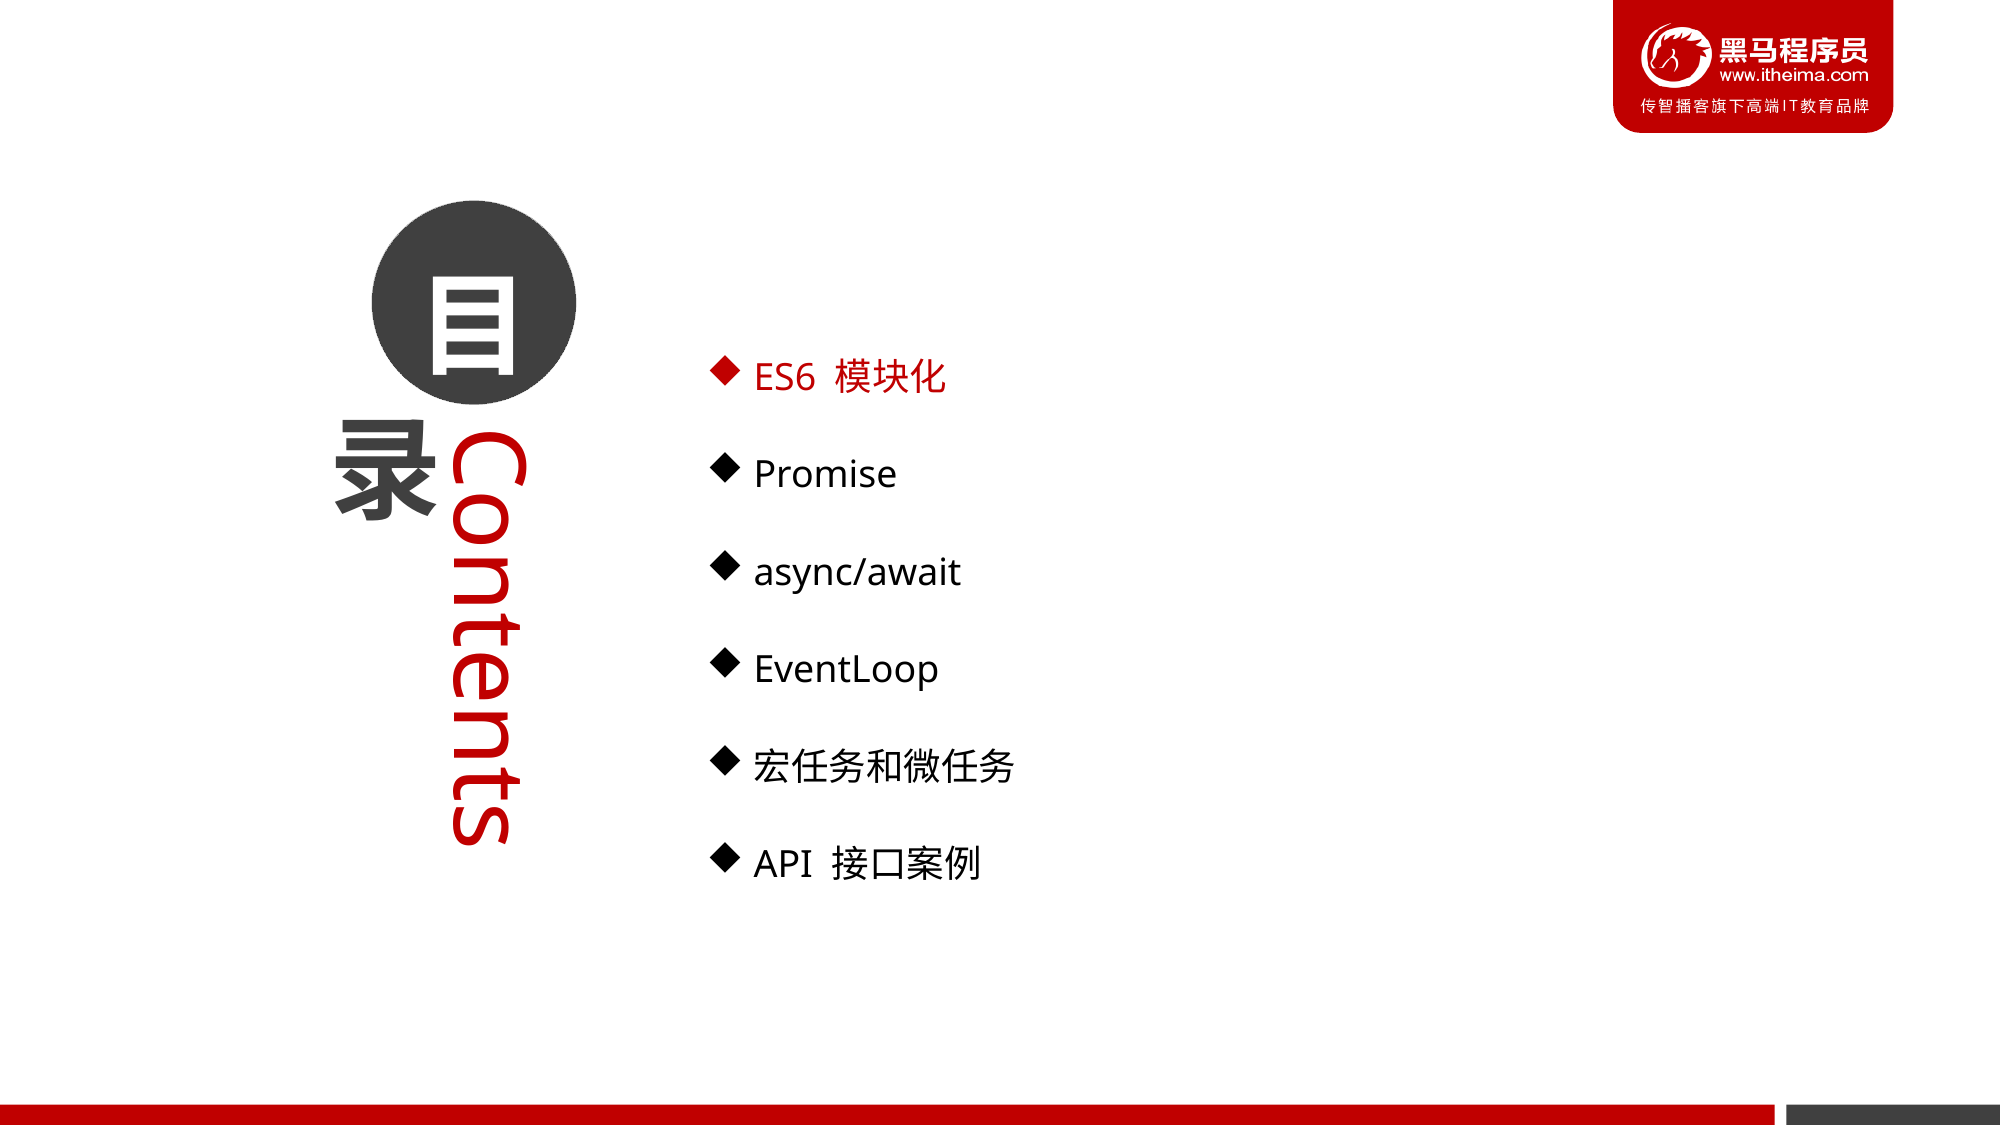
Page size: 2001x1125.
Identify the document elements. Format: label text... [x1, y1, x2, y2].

picture [1616, 11, 1894, 125]
list ES6 模块化 Promise async/await EventLoop 宏任务和微任务 API 接口案例 [691, 300, 1724, 825]
